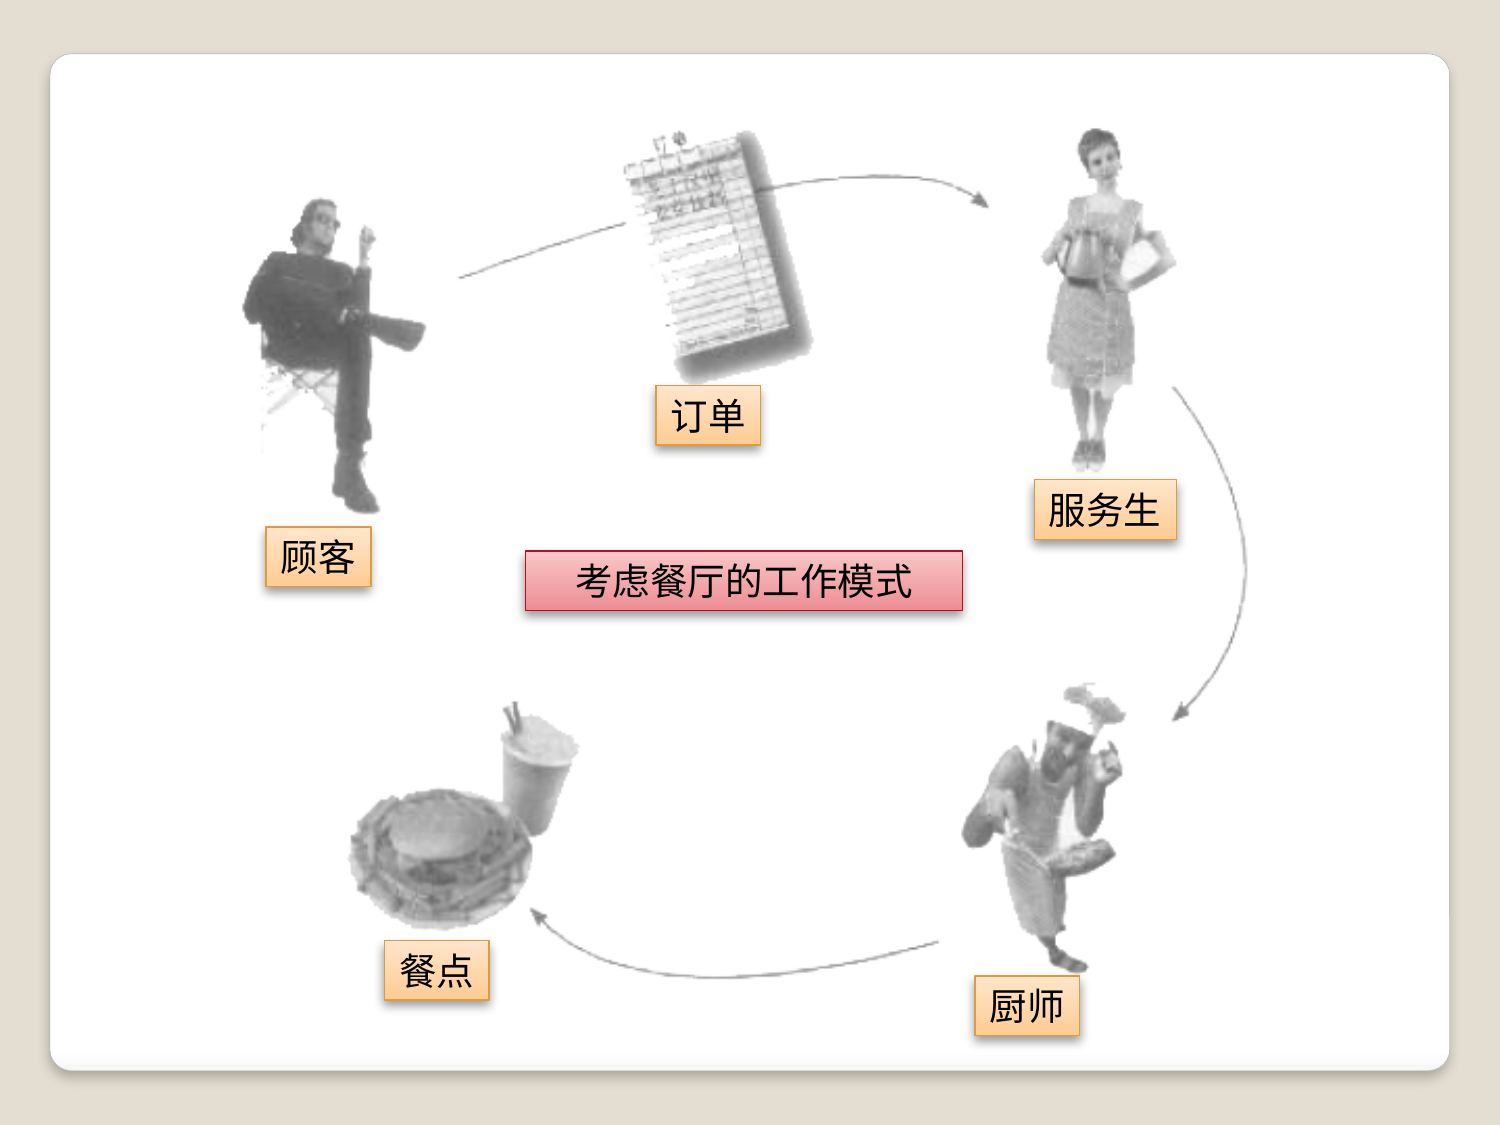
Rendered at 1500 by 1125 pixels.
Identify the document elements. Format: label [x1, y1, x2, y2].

picture [218, 103, 1282, 1021]
